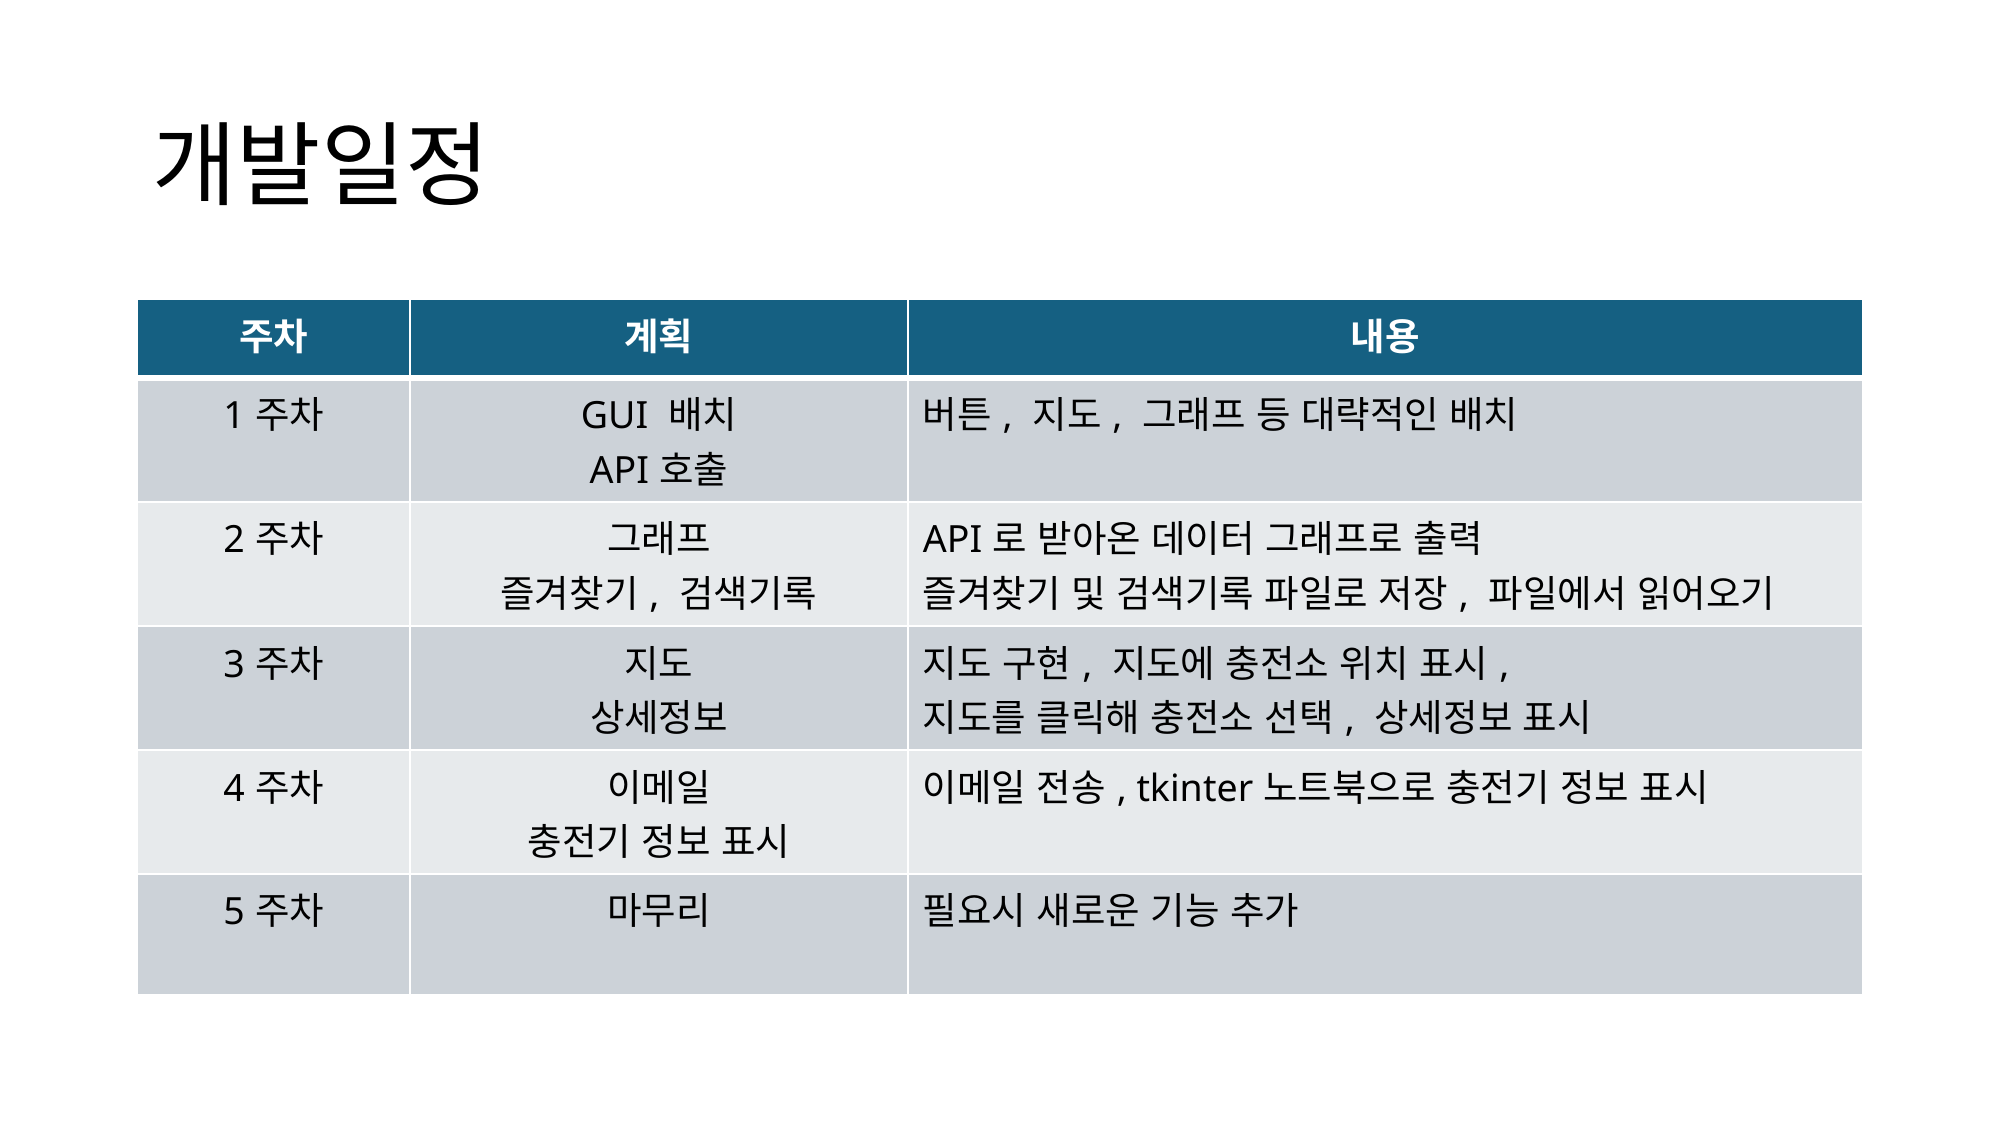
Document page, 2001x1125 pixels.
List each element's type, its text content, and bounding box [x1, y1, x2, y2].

table_cell 2주차 [138, 503, 409, 625]
table_cell 1주차 [138, 381, 409, 501]
table_cell 버튼, 지도, 그래프 등 대략적인 배치 [909, 381, 1862, 501]
table_cell 마무리 [411, 875, 907, 994]
table_header 주차 [138, 300, 409, 375]
table_cell 필요시 새로운 기능 추가 [909, 875, 1862, 994]
table_cell API로 받아온 데이터 그래프로 출력 즐겨찾기 및 검색기록 파일로 저장, 파일에서 읽어오기 [909, 503, 1862, 625]
table_cell 지도 상세정보 [411, 627, 907, 749]
table_cell 4주차 [138, 751, 409, 873]
table_cell 3주차 [138, 627, 409, 749]
table_cell 이메일 전송, tkinter노트북으로 충전기 정보 표시 [909, 751, 1862, 873]
table_header 내용 [909, 300, 1862, 375]
table_cell 지도 구현, 지도에 충전소 위치 표시, 지도를 클릭해 충전소 선택, 상세정보 표시 [909, 627, 1862, 749]
table_cell 그래프 즐겨찾기, 검색기록 [411, 503, 907, 625]
table_cell 이메일 충전기 정보 표시 [411, 751, 907, 873]
table_cell GUI 배치 API호출 [411, 381, 907, 501]
title 개발일정 [137, 59, 1863, 278]
table_header 계획 [411, 300, 907, 375]
table_cell 5주차 [138, 875, 409, 994]
